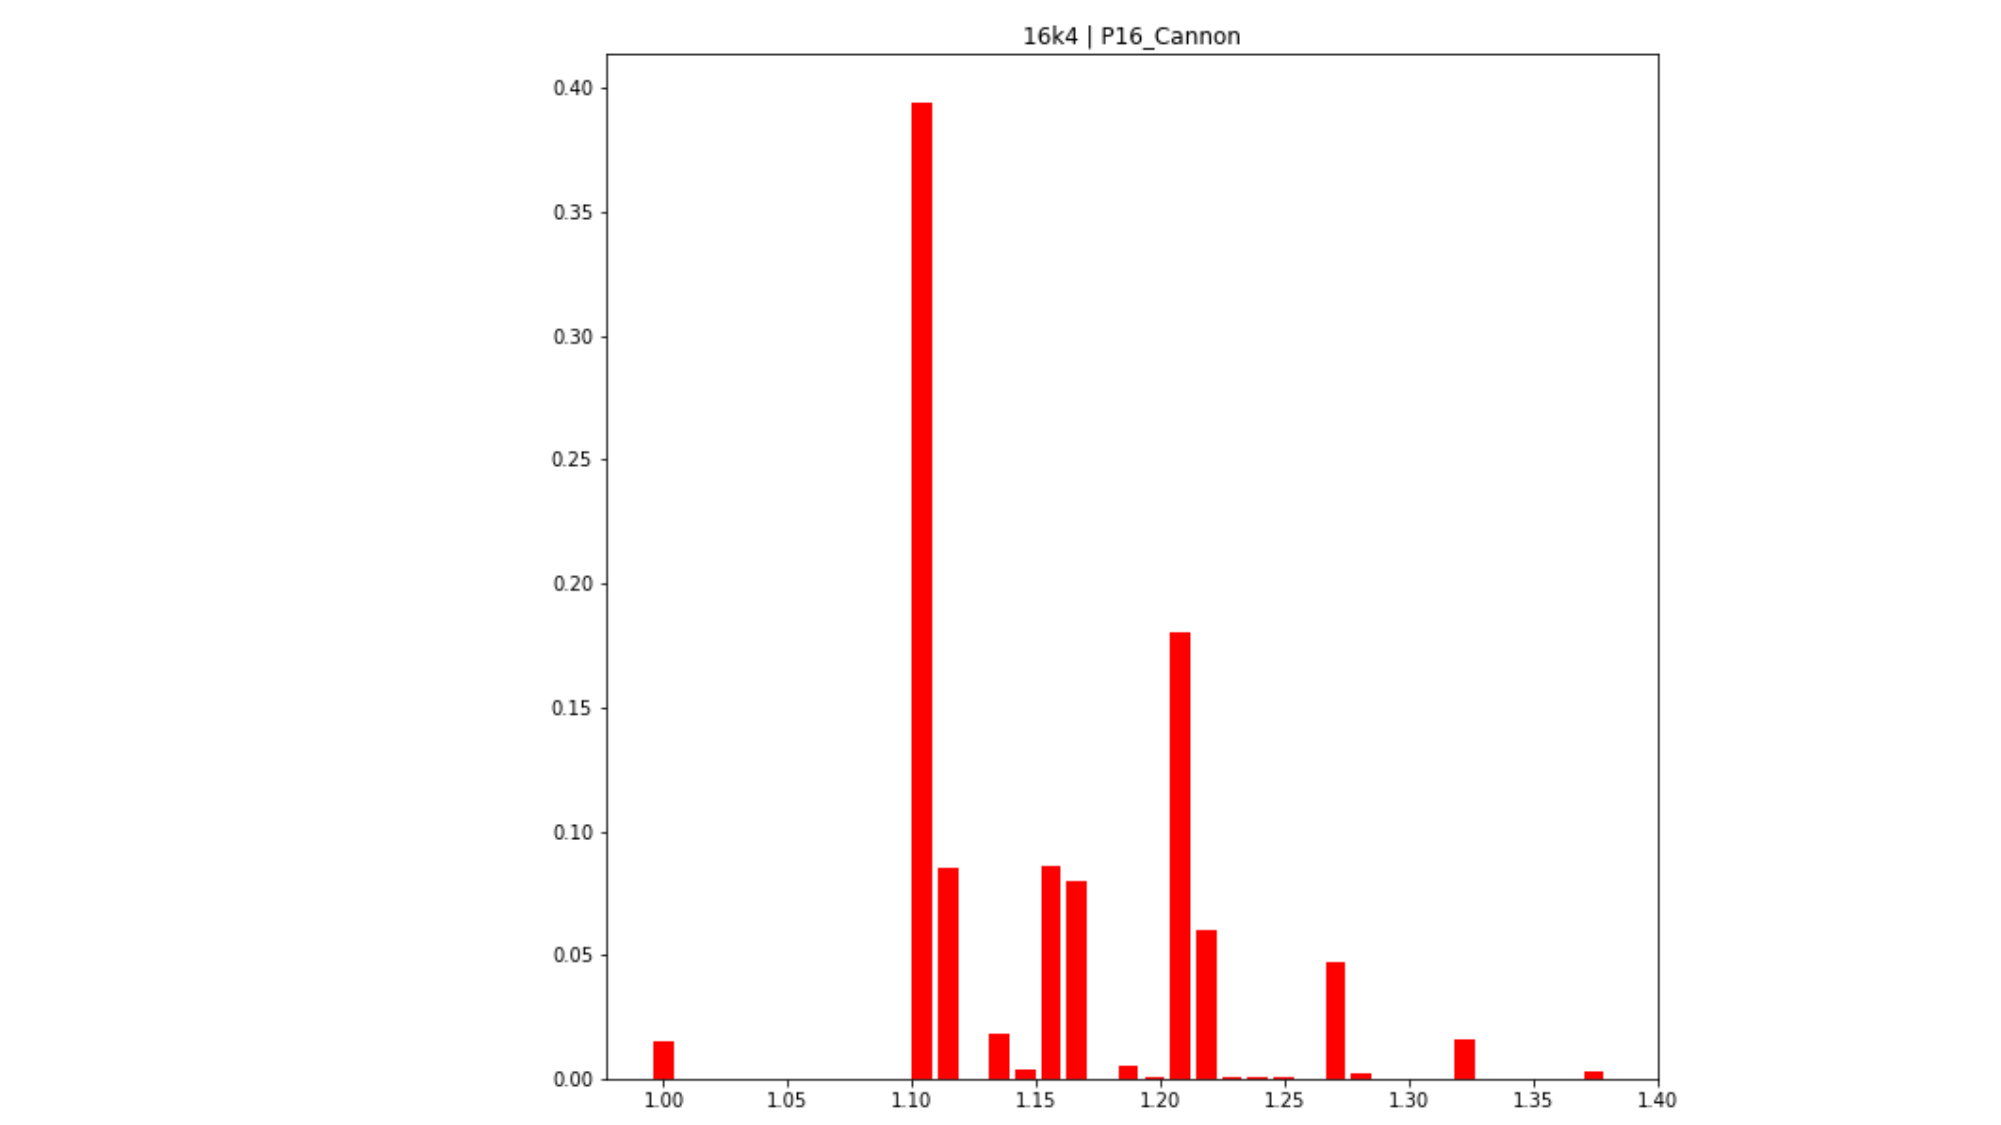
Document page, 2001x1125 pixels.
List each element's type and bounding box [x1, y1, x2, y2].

picture [437, 0, 1794, 1125]
